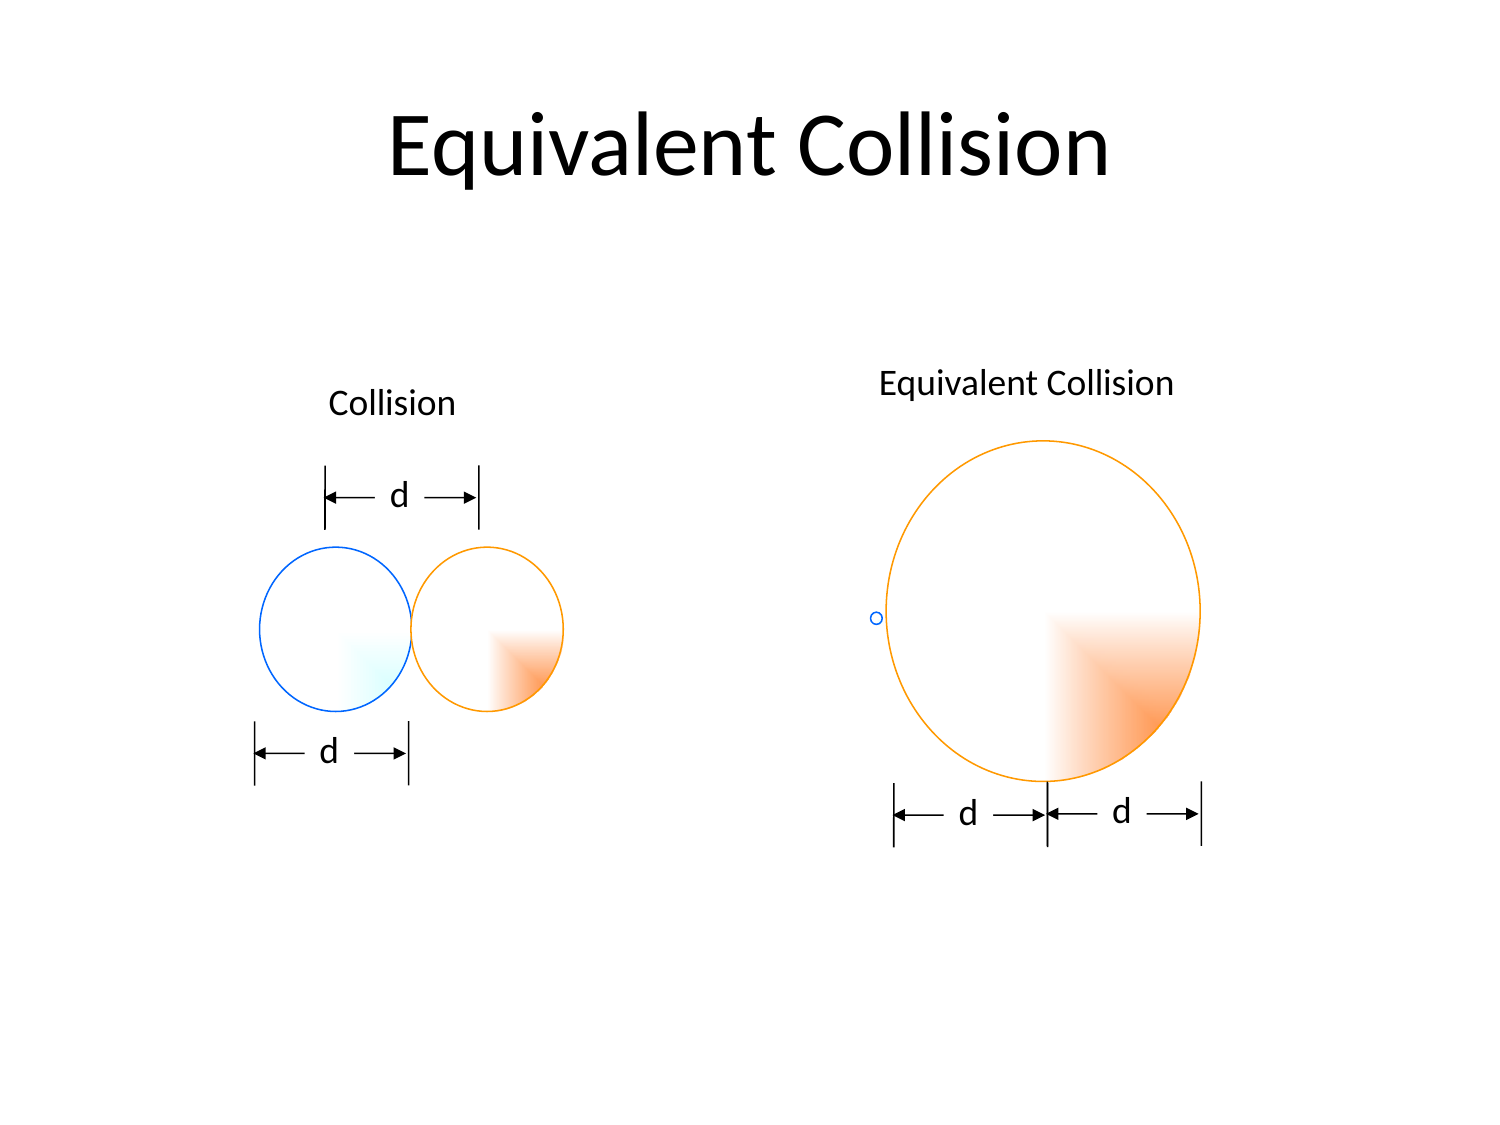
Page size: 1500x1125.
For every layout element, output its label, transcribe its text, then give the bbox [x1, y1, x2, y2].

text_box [253, 349, 1206, 848]
title Equivalent Collision [75, 45, 1425, 233]
